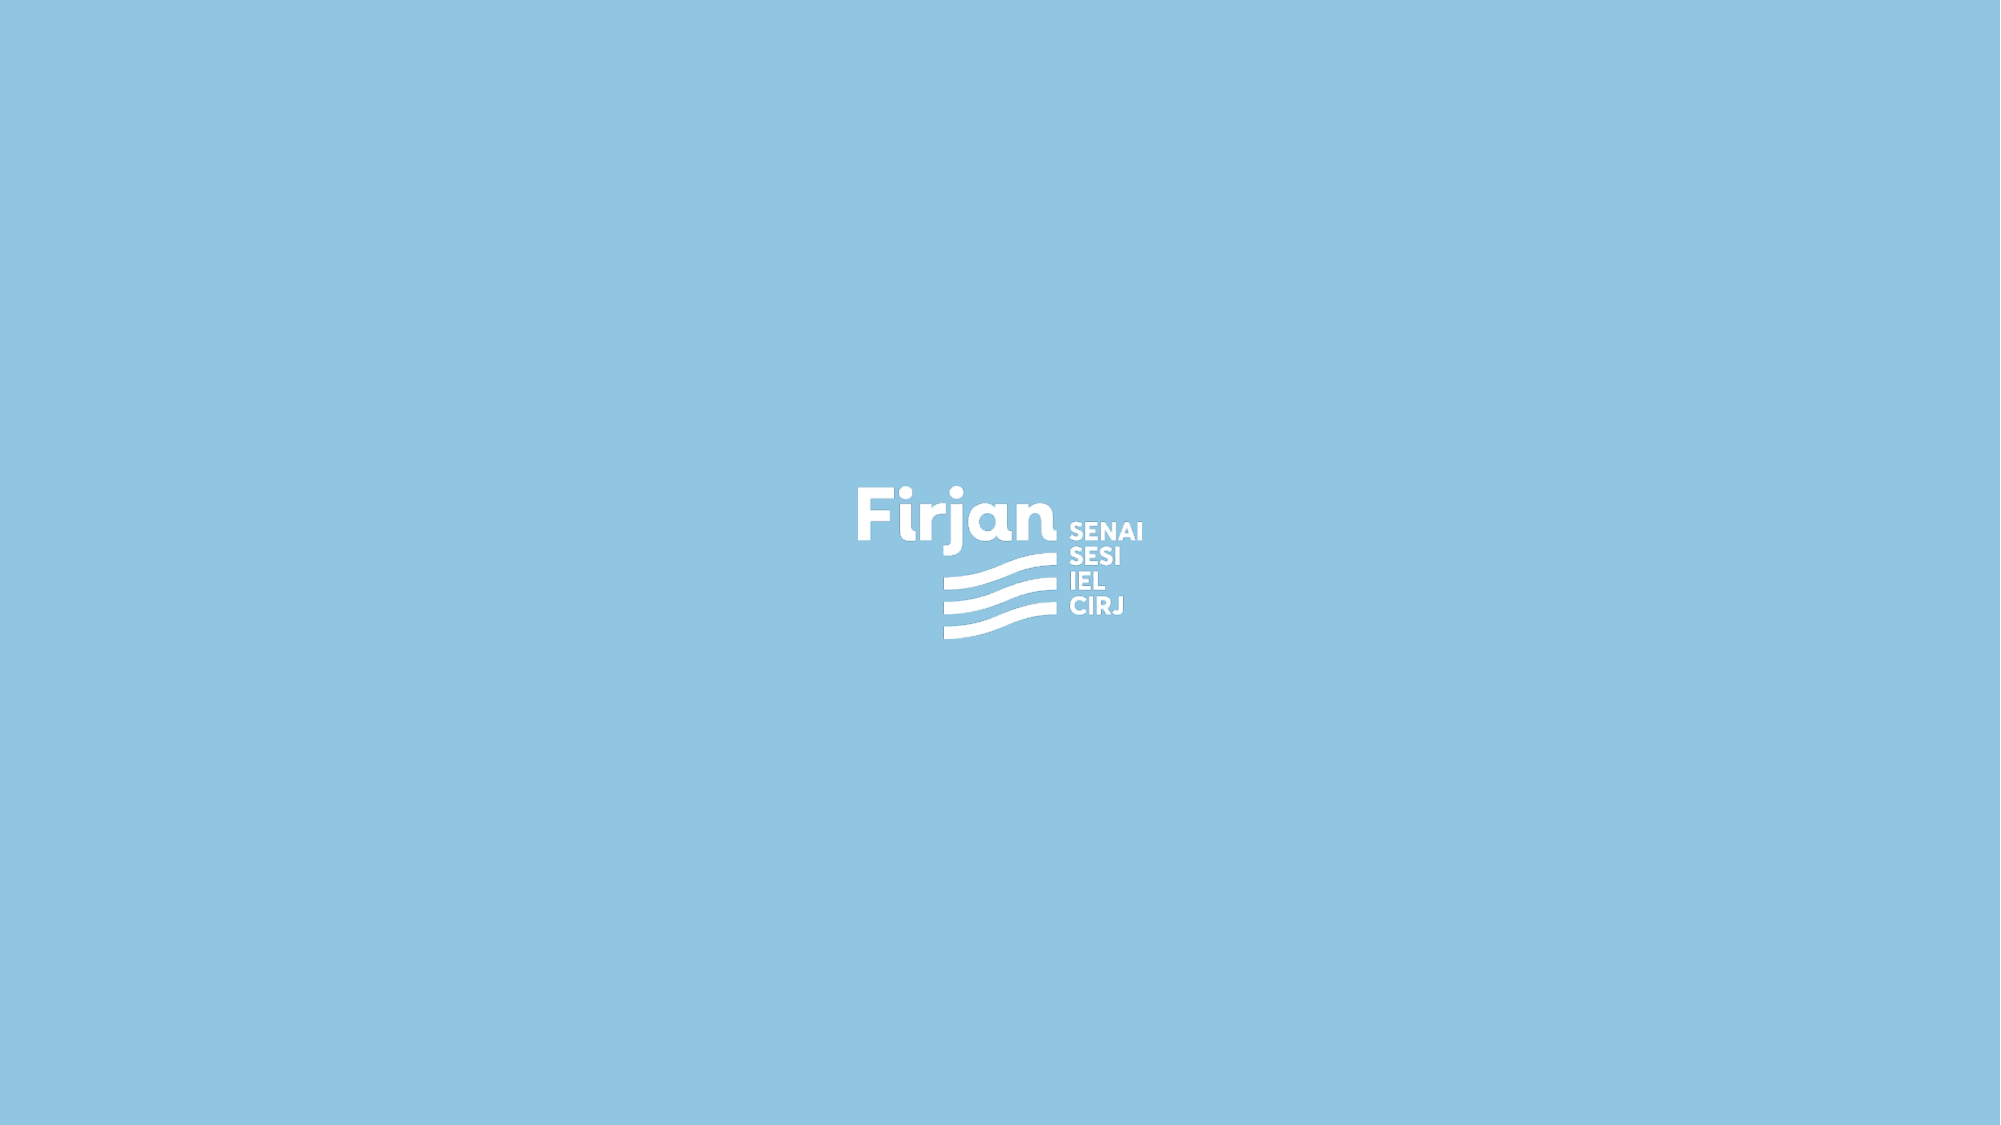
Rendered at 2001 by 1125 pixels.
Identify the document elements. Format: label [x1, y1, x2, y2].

text_box [0, 0, 2000, 1125]
picture [858, 486, 1142, 639]
